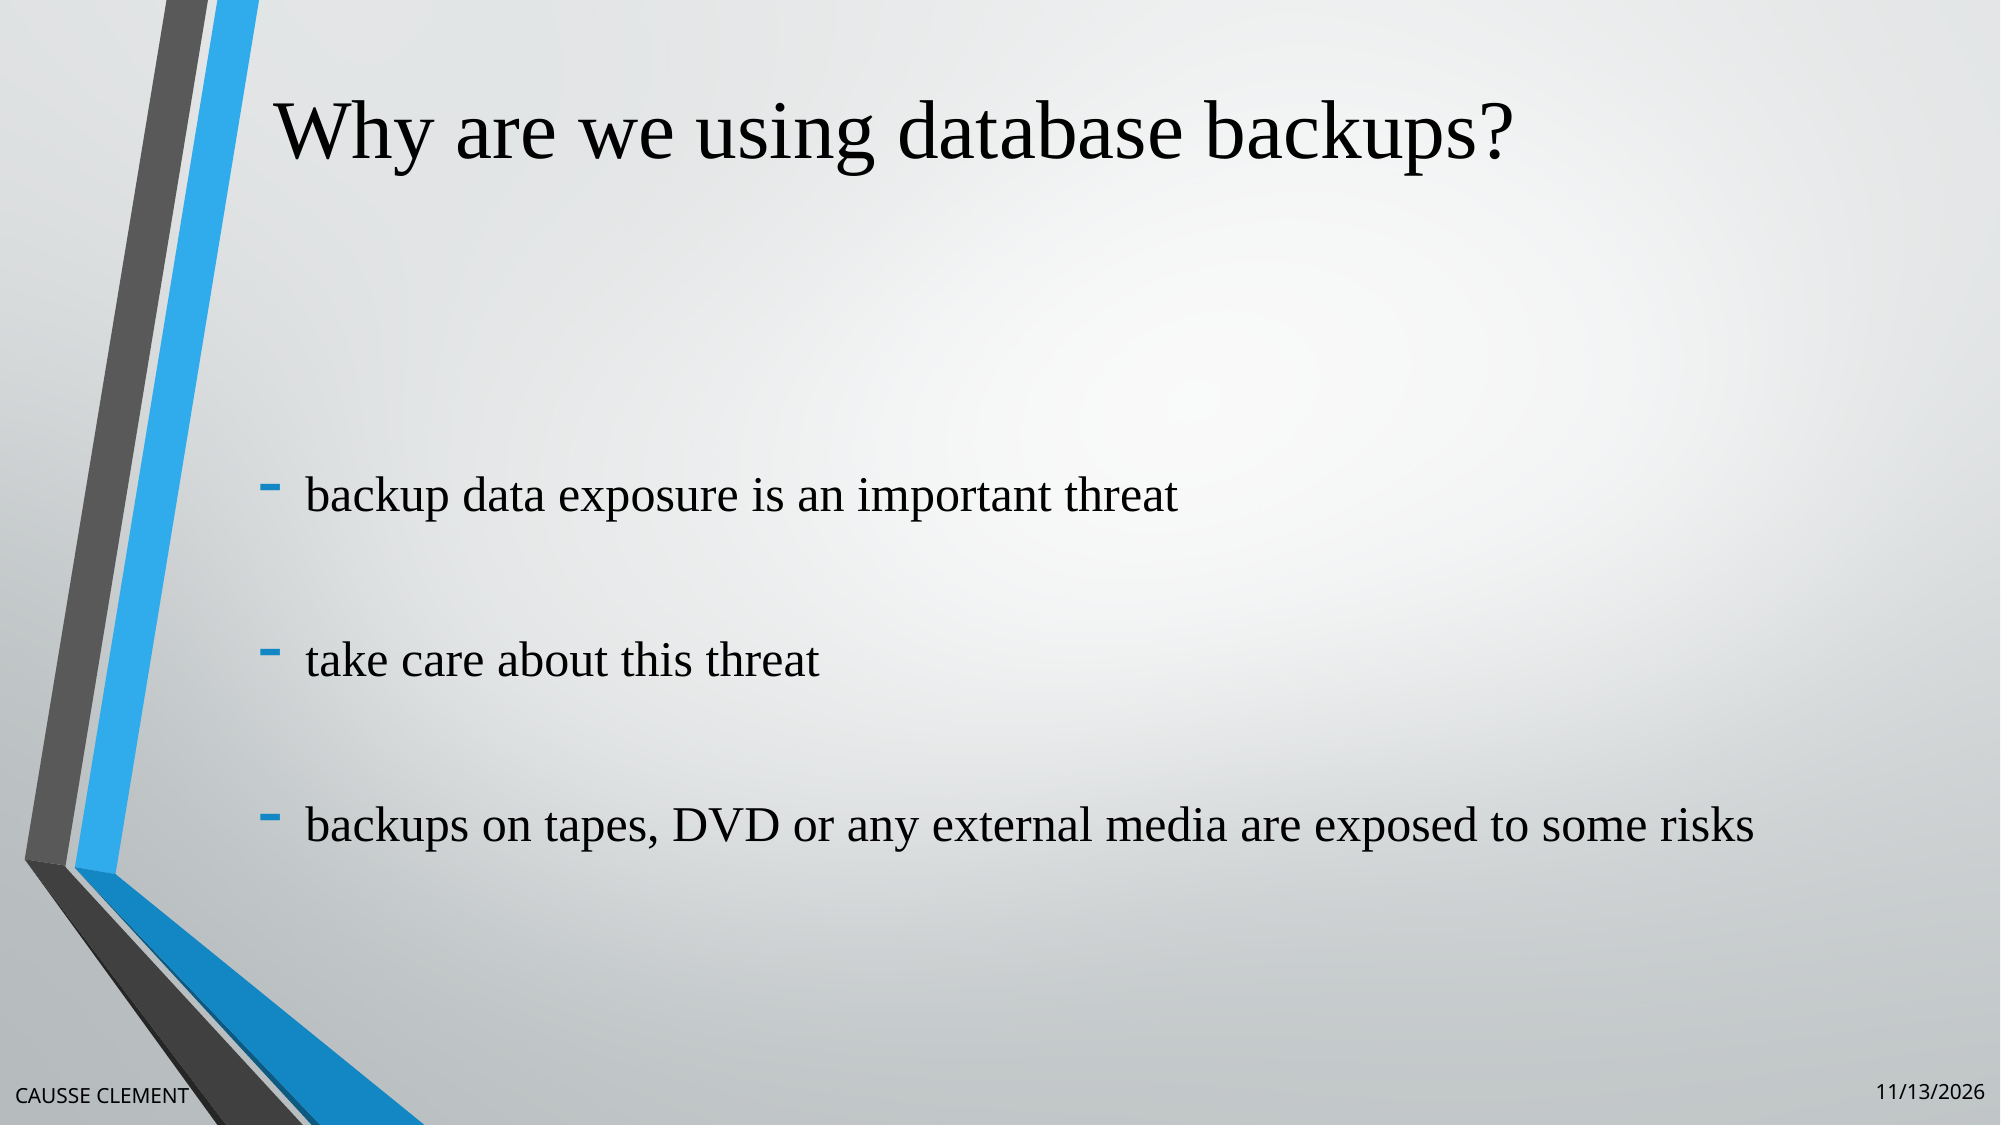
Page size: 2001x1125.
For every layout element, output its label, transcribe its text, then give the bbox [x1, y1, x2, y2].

footer CAUSSE CLEMENT [0, 1065, 1163, 1125]
title Why are we using database backups? [224, 38, 1565, 212]
list backup data exposure is an important threat take care about this threat backups on tapes, DVD or any external media are exposed to some risks [243, 399, 1887, 913]
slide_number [1812, 1062, 2000, 1123]
